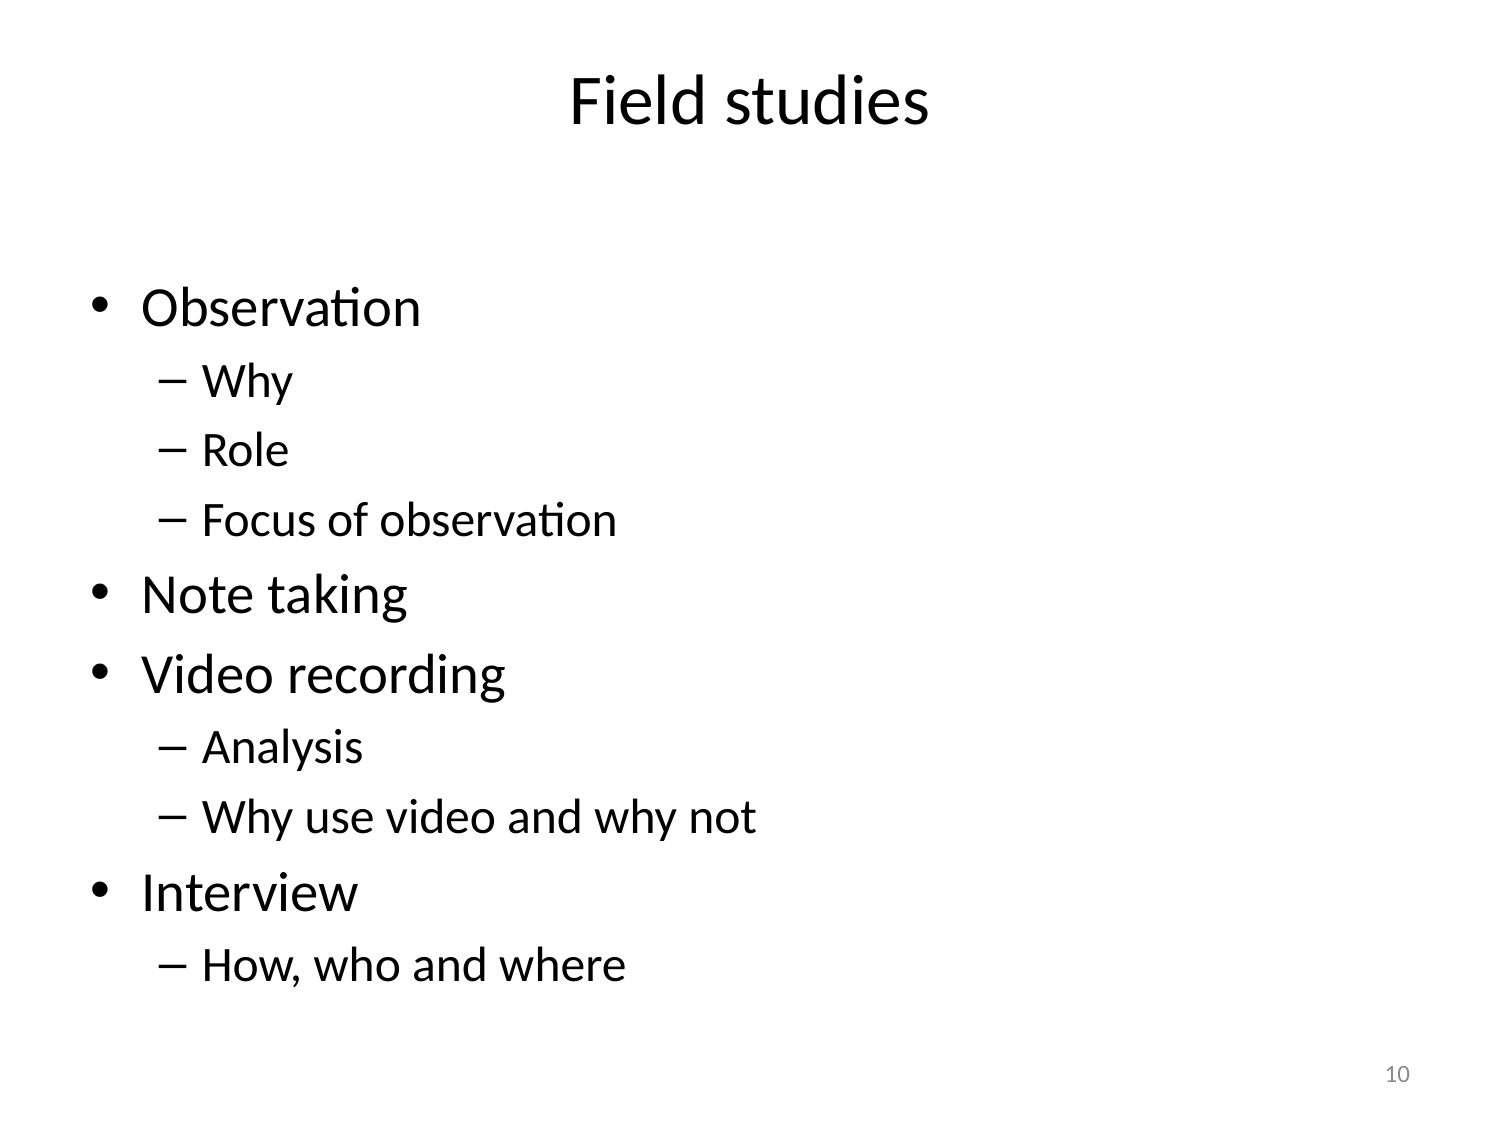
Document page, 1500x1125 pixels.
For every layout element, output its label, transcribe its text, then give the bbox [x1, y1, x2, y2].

title Field studies [75, 45, 1425, 233]
list Observation Why Role Focus of observation Note taking Video recording Analysis Why use video and why not Interview How, who and where [75, 262, 1425, 1005]
slide_number 10 [1074, 1042, 1425, 1103]
